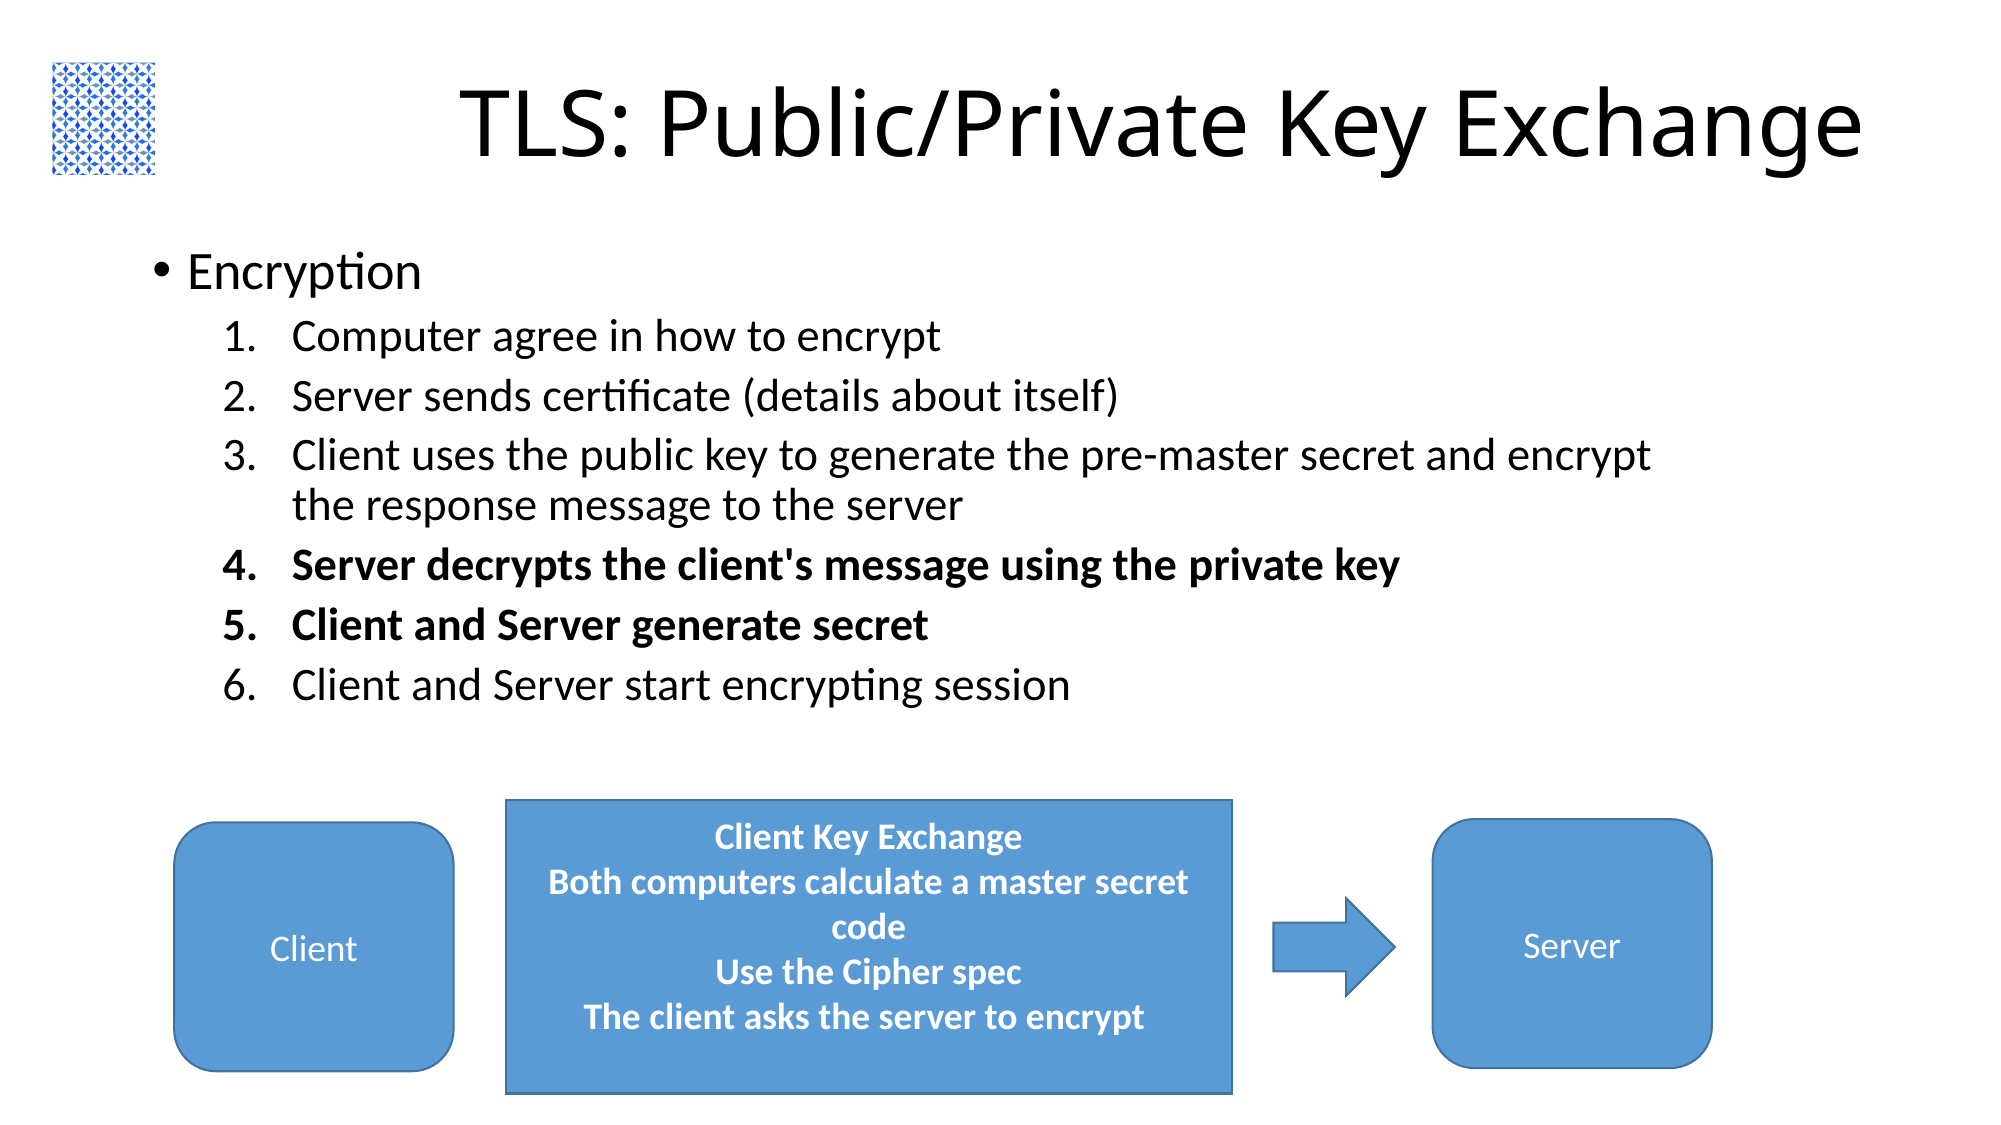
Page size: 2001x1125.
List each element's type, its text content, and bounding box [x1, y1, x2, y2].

text_box [1272, 895, 1397, 999]
title TLS: Public/Private Key Exchange [444, 18, 1925, 236]
text_box Client [173, 821, 455, 1073]
list Encryption Computer agree in how to encrypt Server sends certificate (details about itself) Client uses the public key to generate the pre-master secret and encrypt the response message to the server Server decrypts the client's message using the private key Client and Server generate secret Client and Server start encrypting session [137, 235, 1863, 721]
text_box Client Key Exchange Both computers calculate a master secret code Use the Cipher spec The client asks the server to encrypt [505, 799, 1233, 1095]
text_box Server [1431, 818, 1713, 1070]
picture [52, 62, 155, 176]
